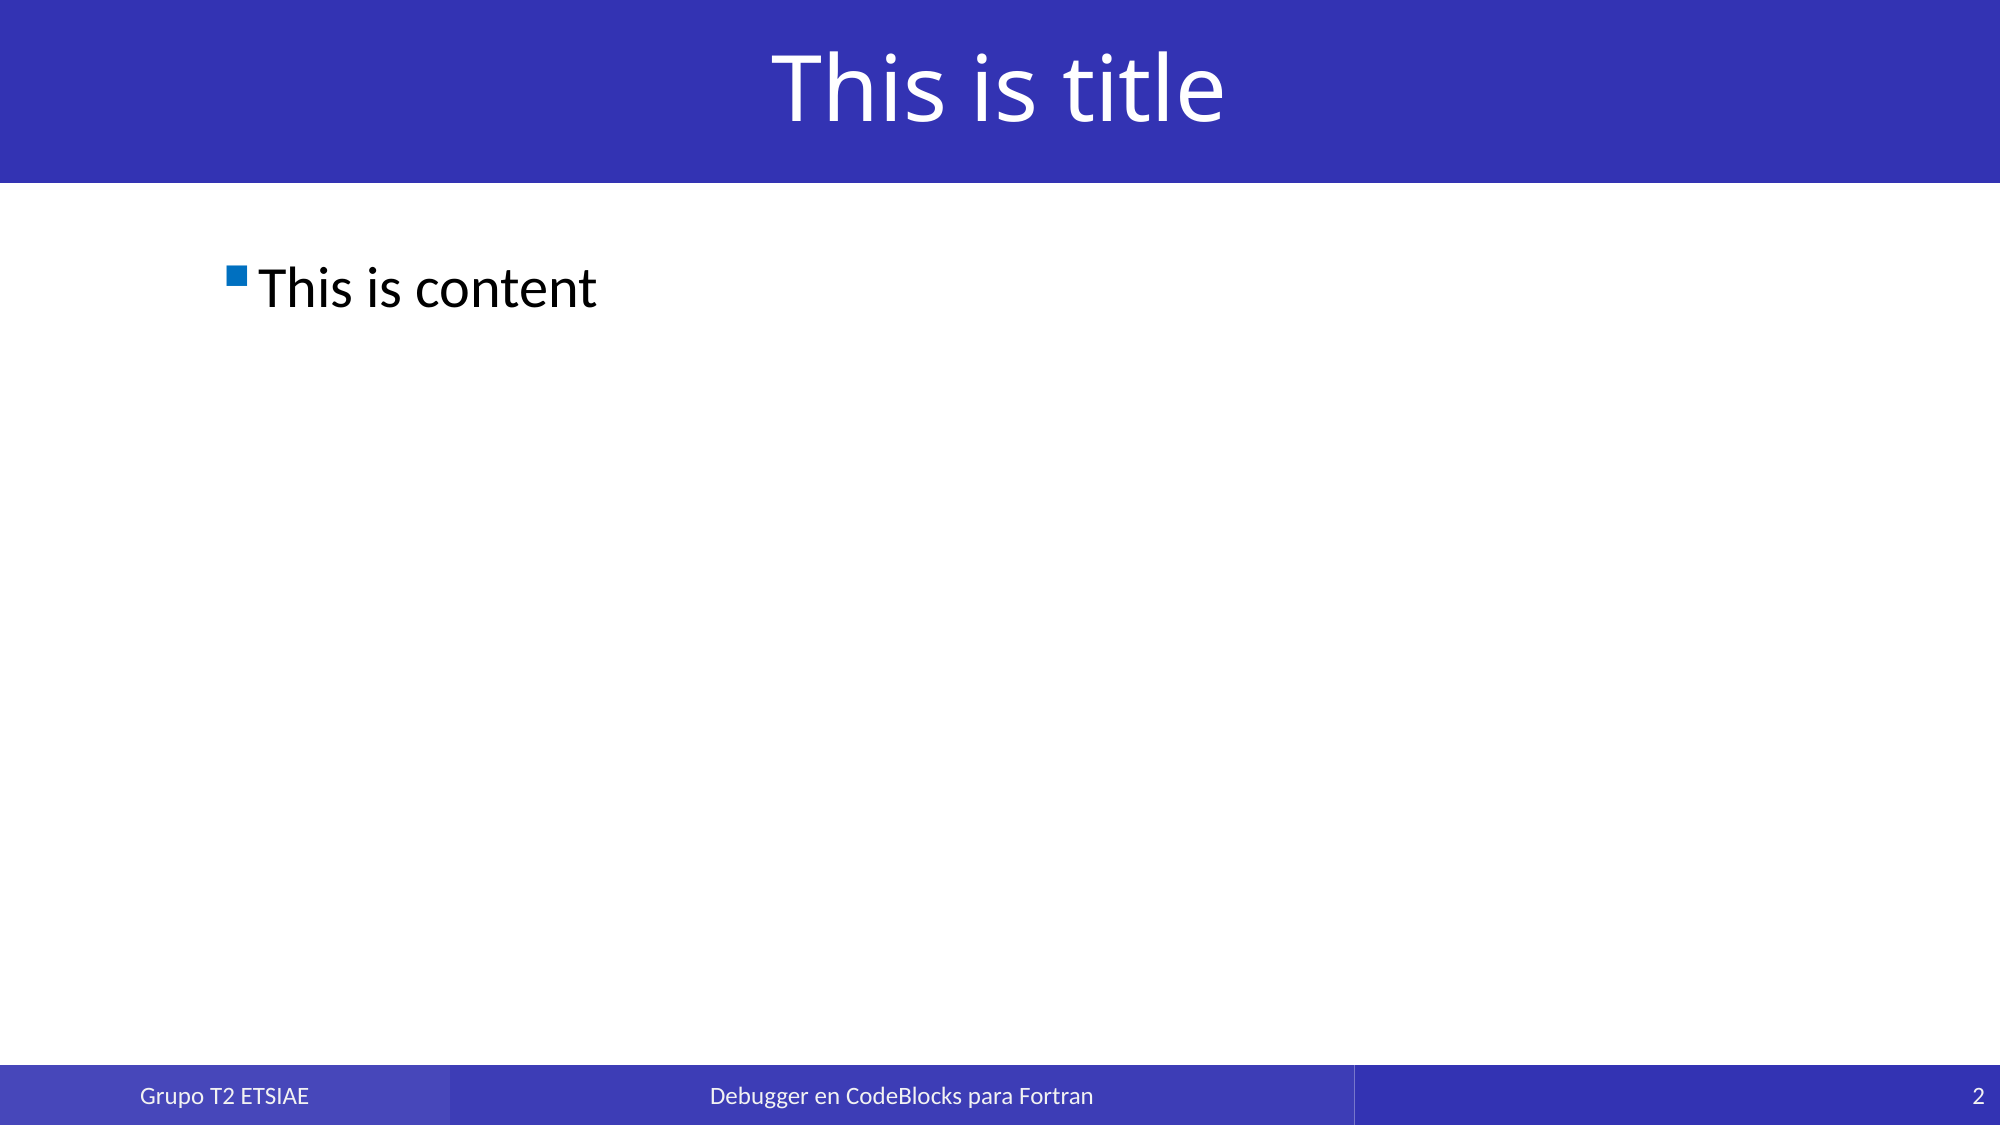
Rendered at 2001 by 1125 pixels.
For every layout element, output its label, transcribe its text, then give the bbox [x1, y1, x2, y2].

slide_number 2 [1354, 1065, 2000, 1125]
list This is content [205, 249, 1854, 1014]
footer Debugger en CodeBlocks para Fortran [450, 1065, 1354, 1125]
slide_number Grupo T2 ETSIAE [0, 1065, 450, 1125]
title This is title [0, 0, 2000, 183]
